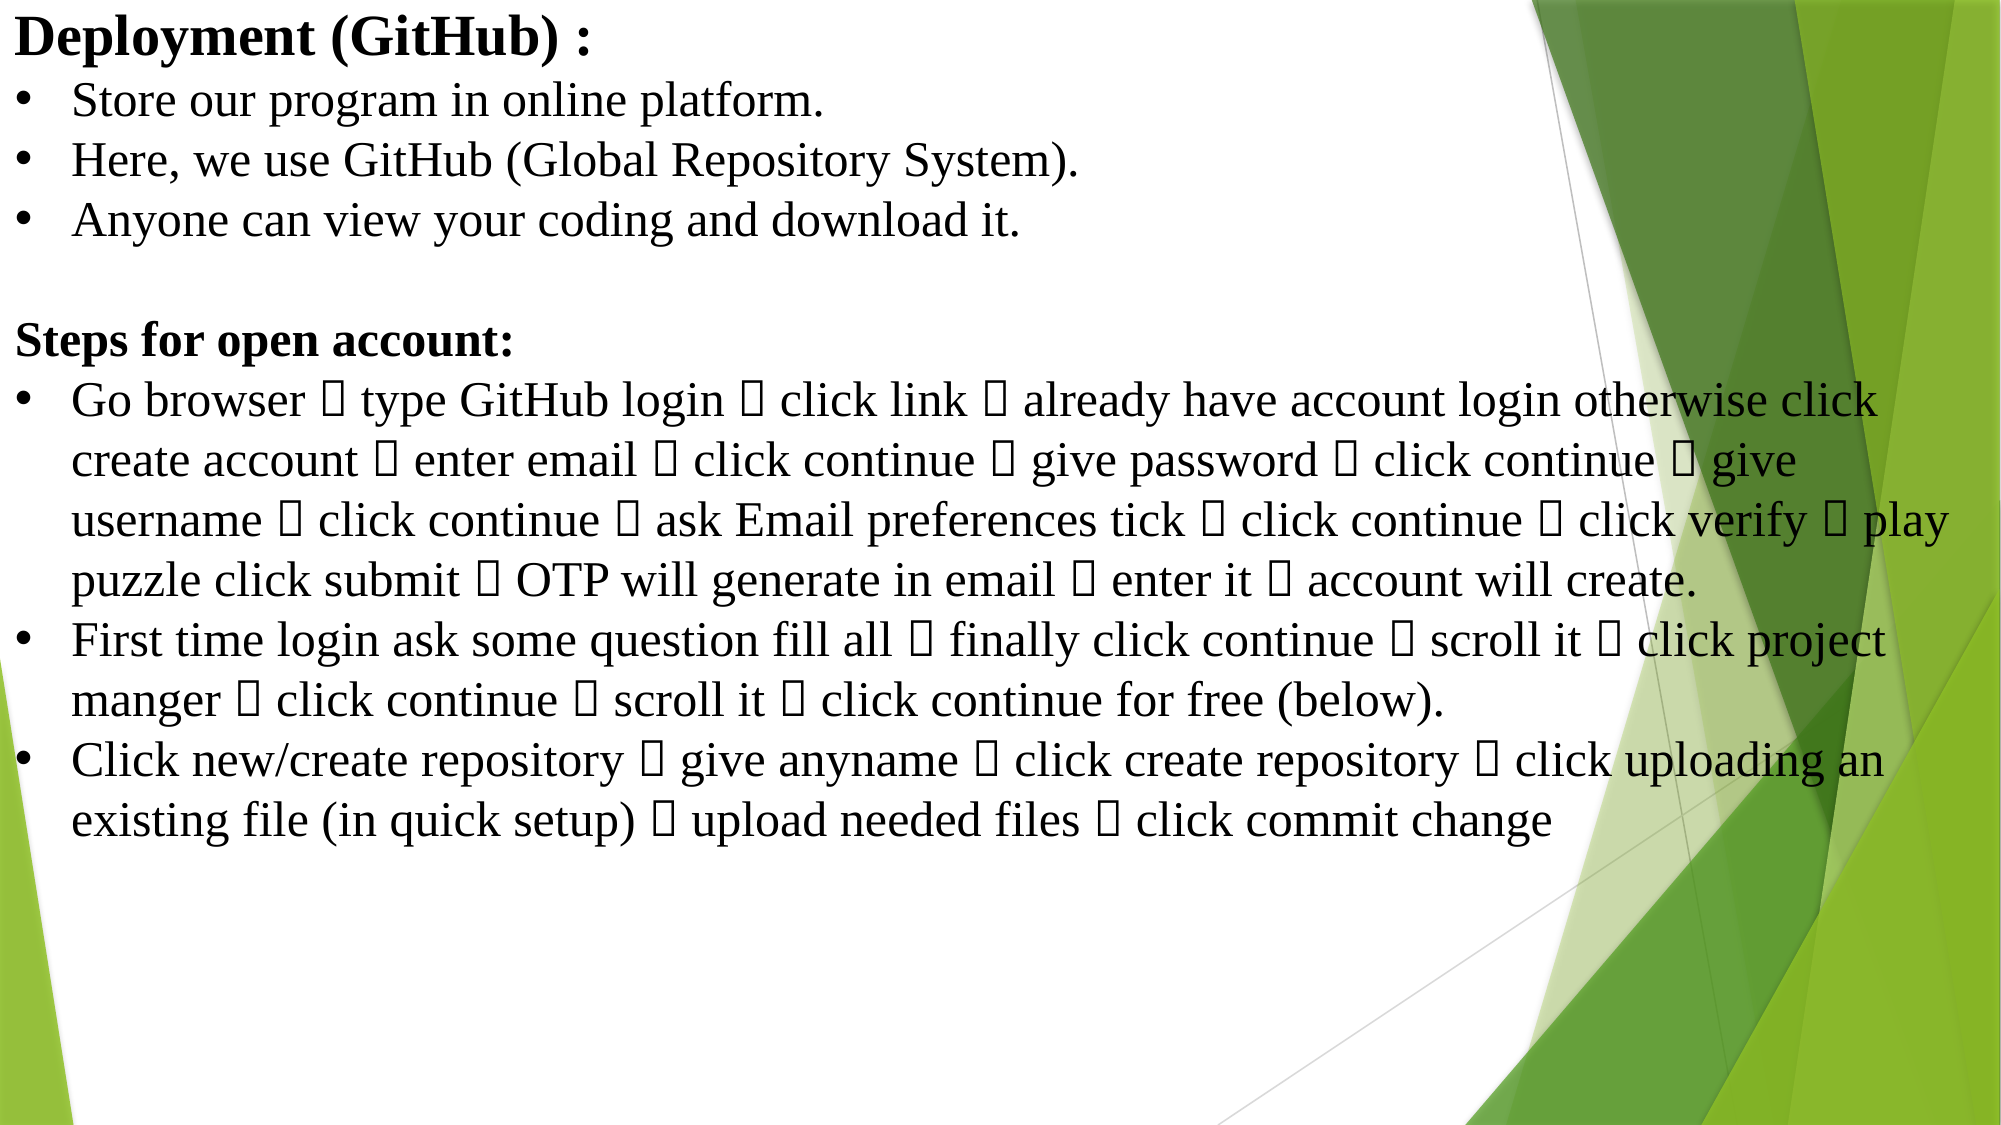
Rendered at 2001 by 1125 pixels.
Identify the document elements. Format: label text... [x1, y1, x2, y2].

text_box Deployment (GitHub) : Store our program in online platform. Here, we use GitHub (Global Repository System). Anyone can view your coding and download it. Steps for open account: Go browser  type GitHub login  click link  already have account login otherwise click create account  enter email  click continue  give password  click continue  give username  click continue  ask Email preferences tick  click continue  click verify  play puzzle click submit  OTP will generate in email  enter it  account will create. First time login ask some question fill all  finally click continue  scroll it  click project manger  click continue  scroll it  click continue for free (below). Click new/create repository  give anyname  click create repository  click uploading an existing file (in quick setup)  upload needed files  click commit change [0, 0, 2000, 855]
